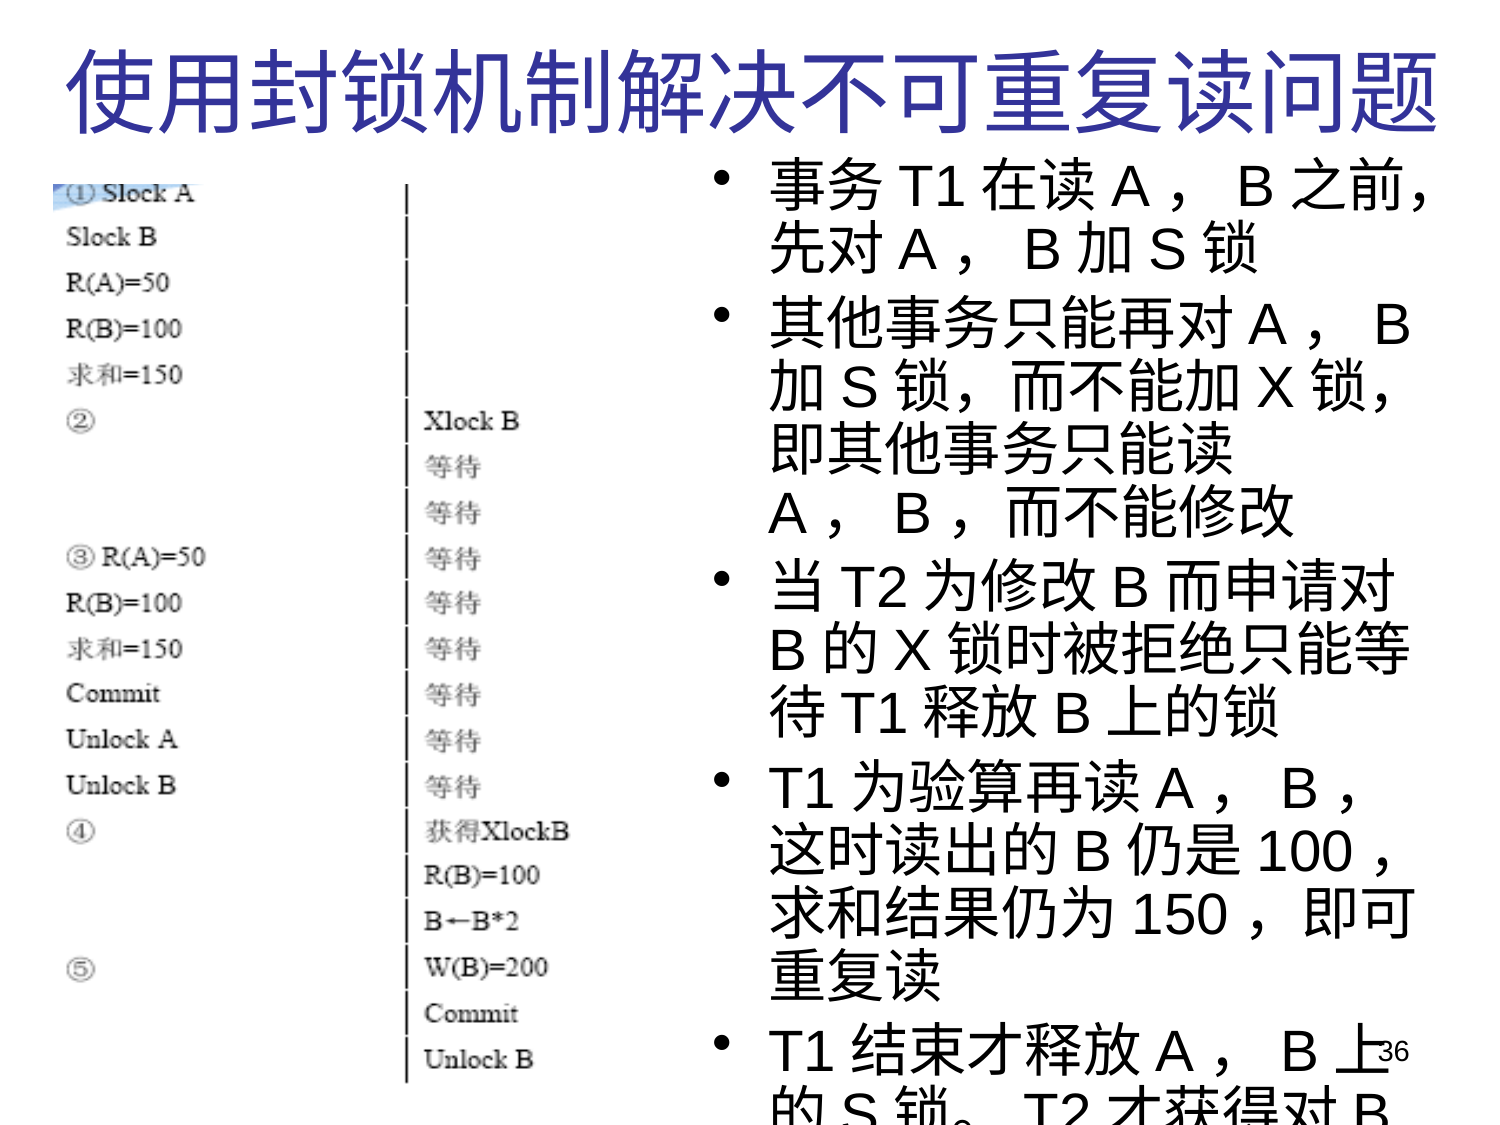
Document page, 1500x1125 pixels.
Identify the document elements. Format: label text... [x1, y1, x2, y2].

list 事务T1在读A，B之前，先对A，B加S锁 其他事务只能再对A，B加S锁，而不能加X锁，即其他事务只能读A，B，而不能修改 当T2为修改B而申请对B的X锁时被拒绝只能等待T1释放B上的锁 T1为验算再读A，B，这时读出的B仍是100，求和结果仍为150，即可重复读 T1结束才释放A，B上的S锁。T2才获得对B的X锁 [697, 162, 1459, 1125]
title 使用封锁机制解决不可重复读问题 [23, 19, 1483, 162]
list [52, 184, 686, 1095]
